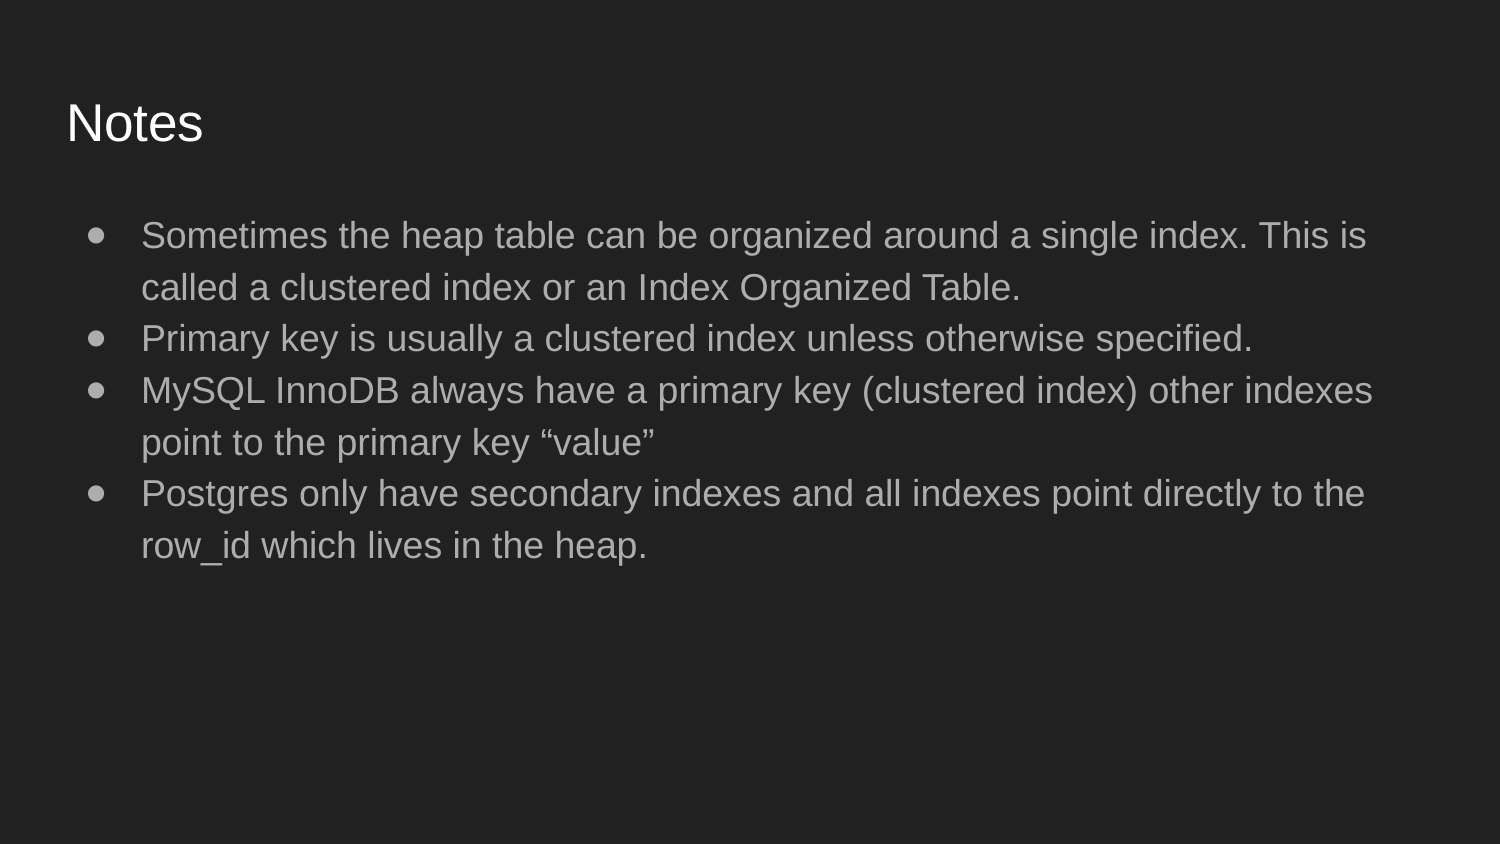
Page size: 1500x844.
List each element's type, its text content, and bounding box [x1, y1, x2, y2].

title Notes [51, 72, 1449, 167]
list Sometimes the heap table can be organized around a single index. This is called a clustered index or an Index Organized Table. Primary key is usually a clustered index unless otherwise specified. MySQL InnoDB always have a primary key (clustered index) other indexes point to the primary key “value” Postgres only have secondary indexes and all indexes point directly to the row_id which lives in the heap. [51, 189, 1449, 750]
